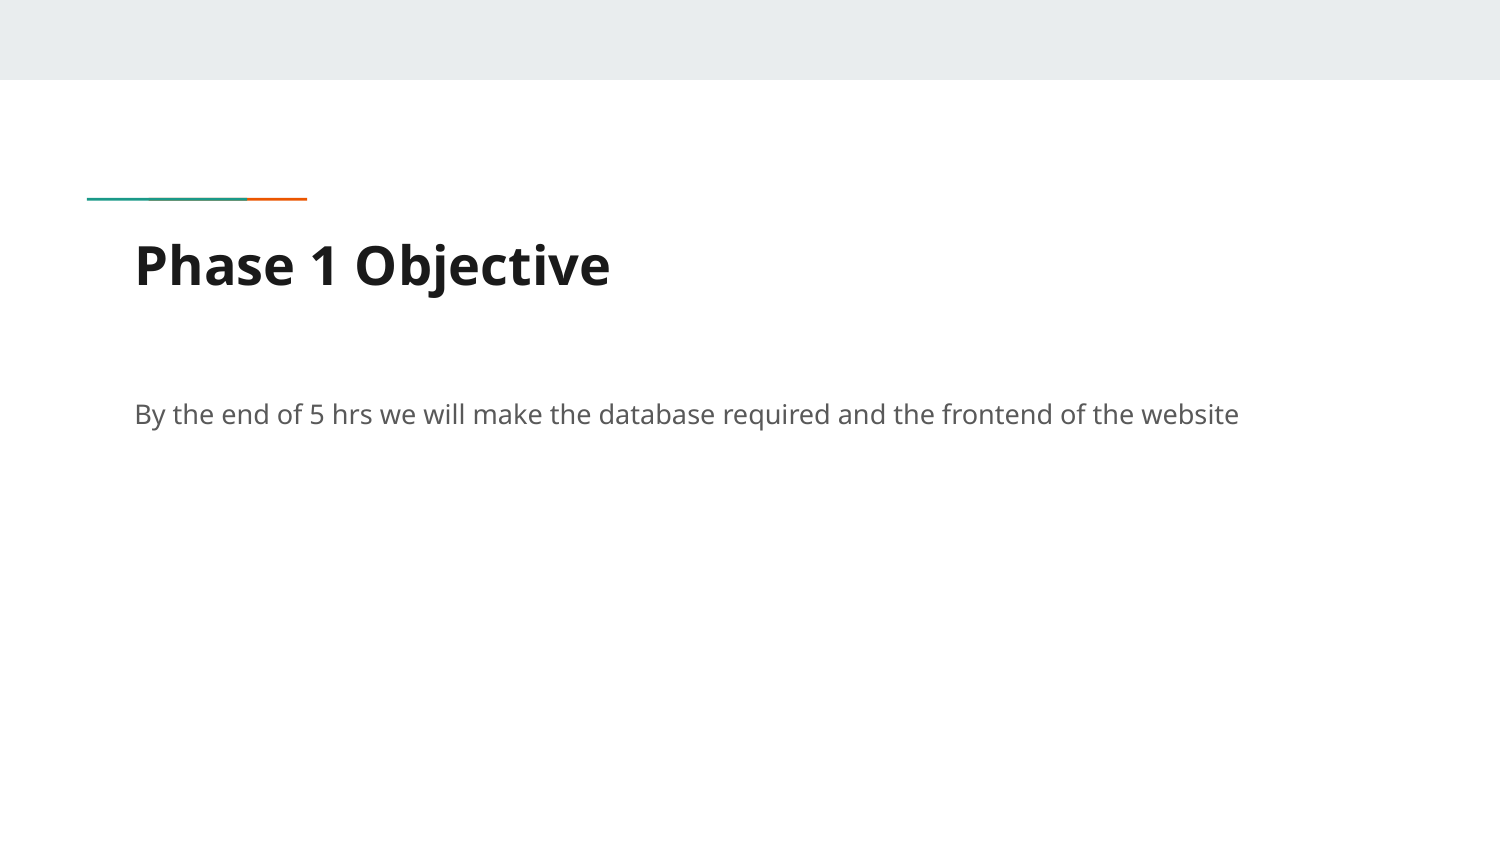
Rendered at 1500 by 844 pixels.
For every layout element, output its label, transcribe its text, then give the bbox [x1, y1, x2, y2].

title Phase 1 Objective [119, 216, 1381, 357]
list By the end of 5 hrs we will make the database required and the frontend of the website [119, 377, 1381, 749]
